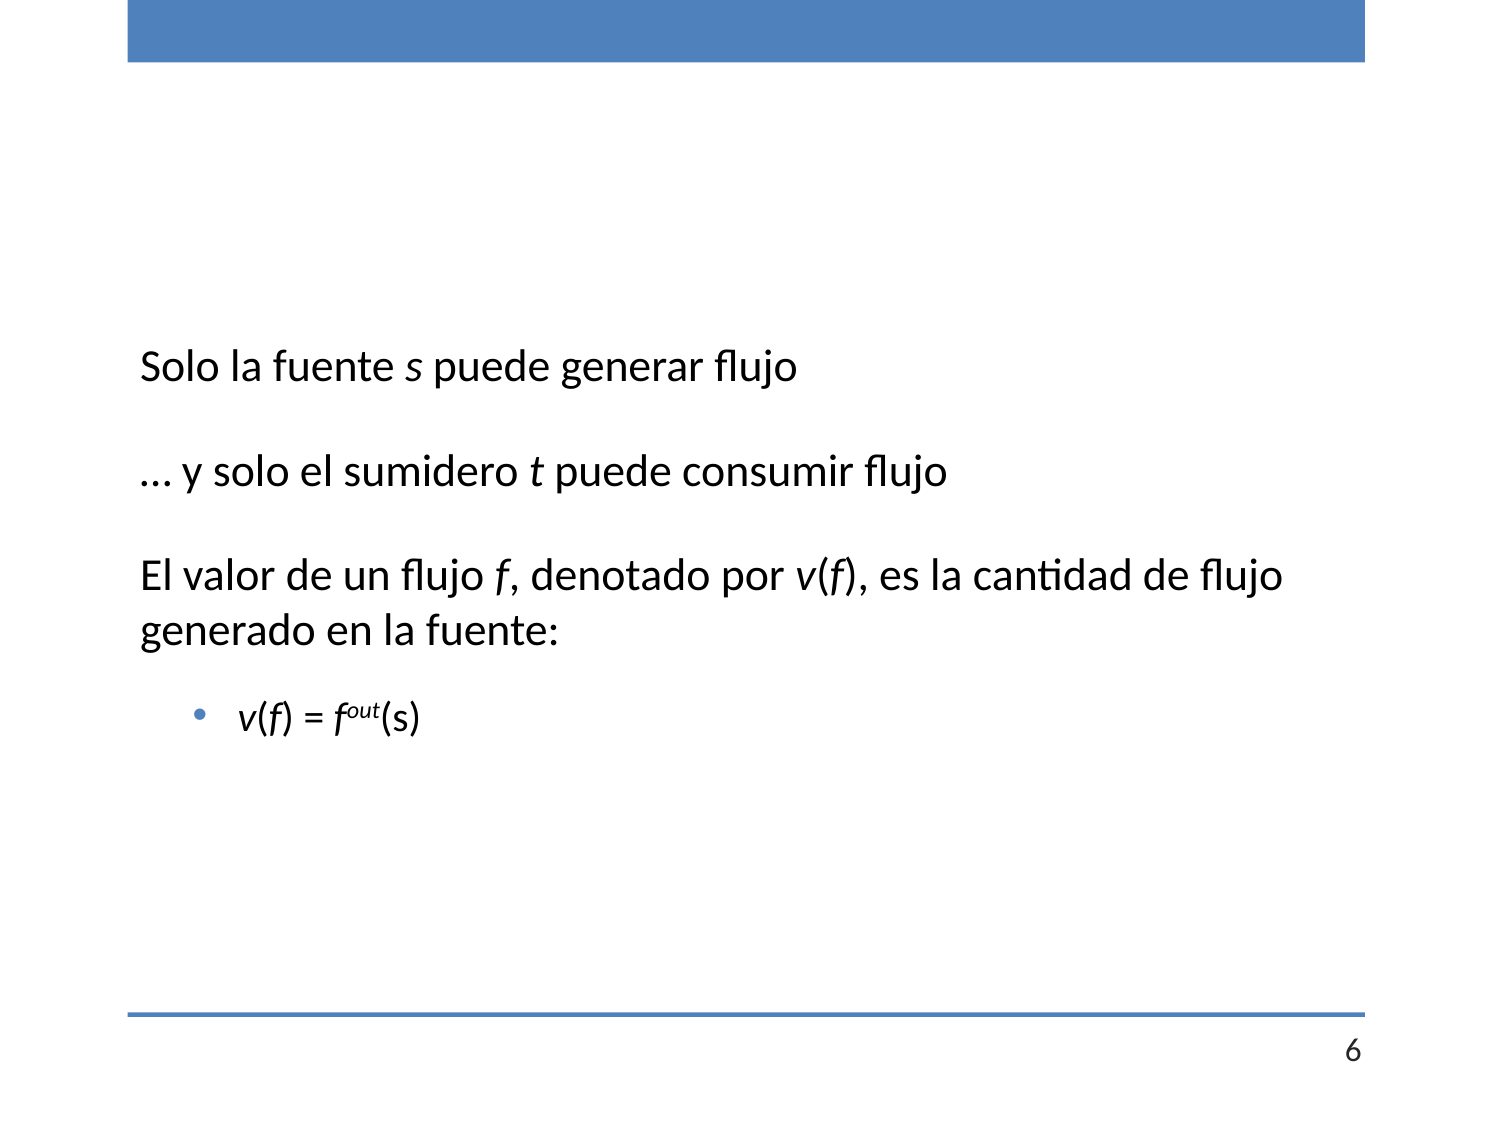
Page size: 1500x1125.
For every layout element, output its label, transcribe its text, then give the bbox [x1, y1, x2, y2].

list Solo la fuente s puede generar flujo … y solo el sumidero t puede consumir flujo El valor de un flujo f, denotado por v(f), es la cantidad de flujo generado en la fuente: v(f) = fout(s) [125, 82, 1363, 993]
slide_number 6 [1251, 1018, 1377, 1079]
